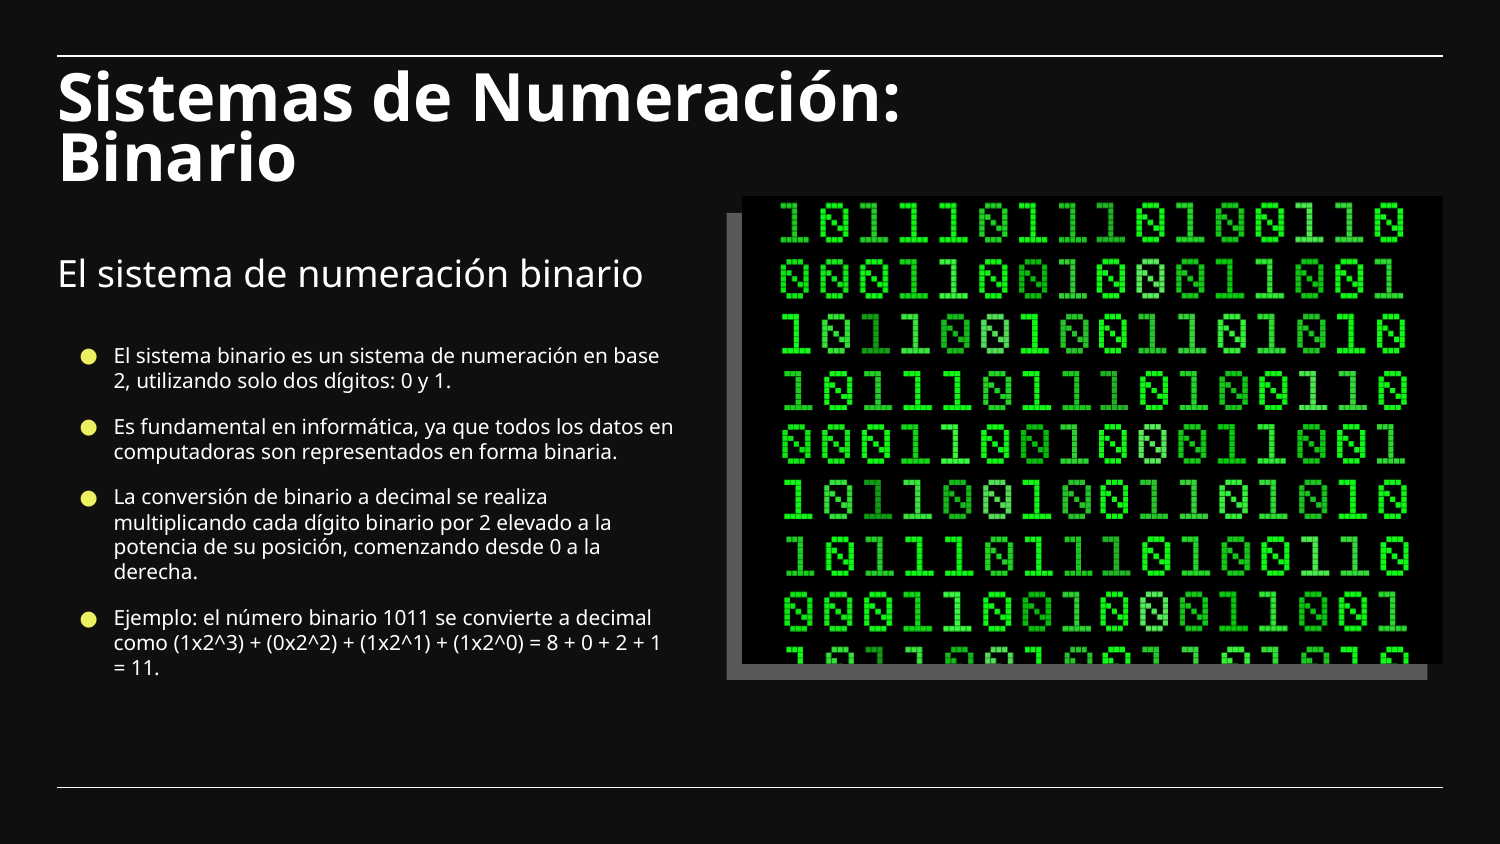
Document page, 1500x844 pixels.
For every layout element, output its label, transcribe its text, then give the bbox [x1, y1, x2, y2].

picture [741, 195, 1443, 664]
list El sistema binario es un sistema de numeración en base 2, utilizando solo dos dígitos: 0 y 1. Es fundamental en informática, ya que todos los datos en computadoras son representados en forma binaria. La conversión de binario a decimal se realiza multiplicando cada dígito binario por 2 elevado a la potencia de su posición, comenzando desde 0 a la derecha. Ejemplo: el número binario 1011 se convierte a decimal como (1x2^3) + (0x2^2) + (1x2^1) + (1x2^0) = 8 + 0 + 2 + 1 = 11. [57, 327, 674, 776]
title Sistemas de Numeración: Binario [57, 64, 938, 118]
text_box [726, 212, 1428, 680]
subtitle El sistema de numeración binario [57, 207, 674, 310]
